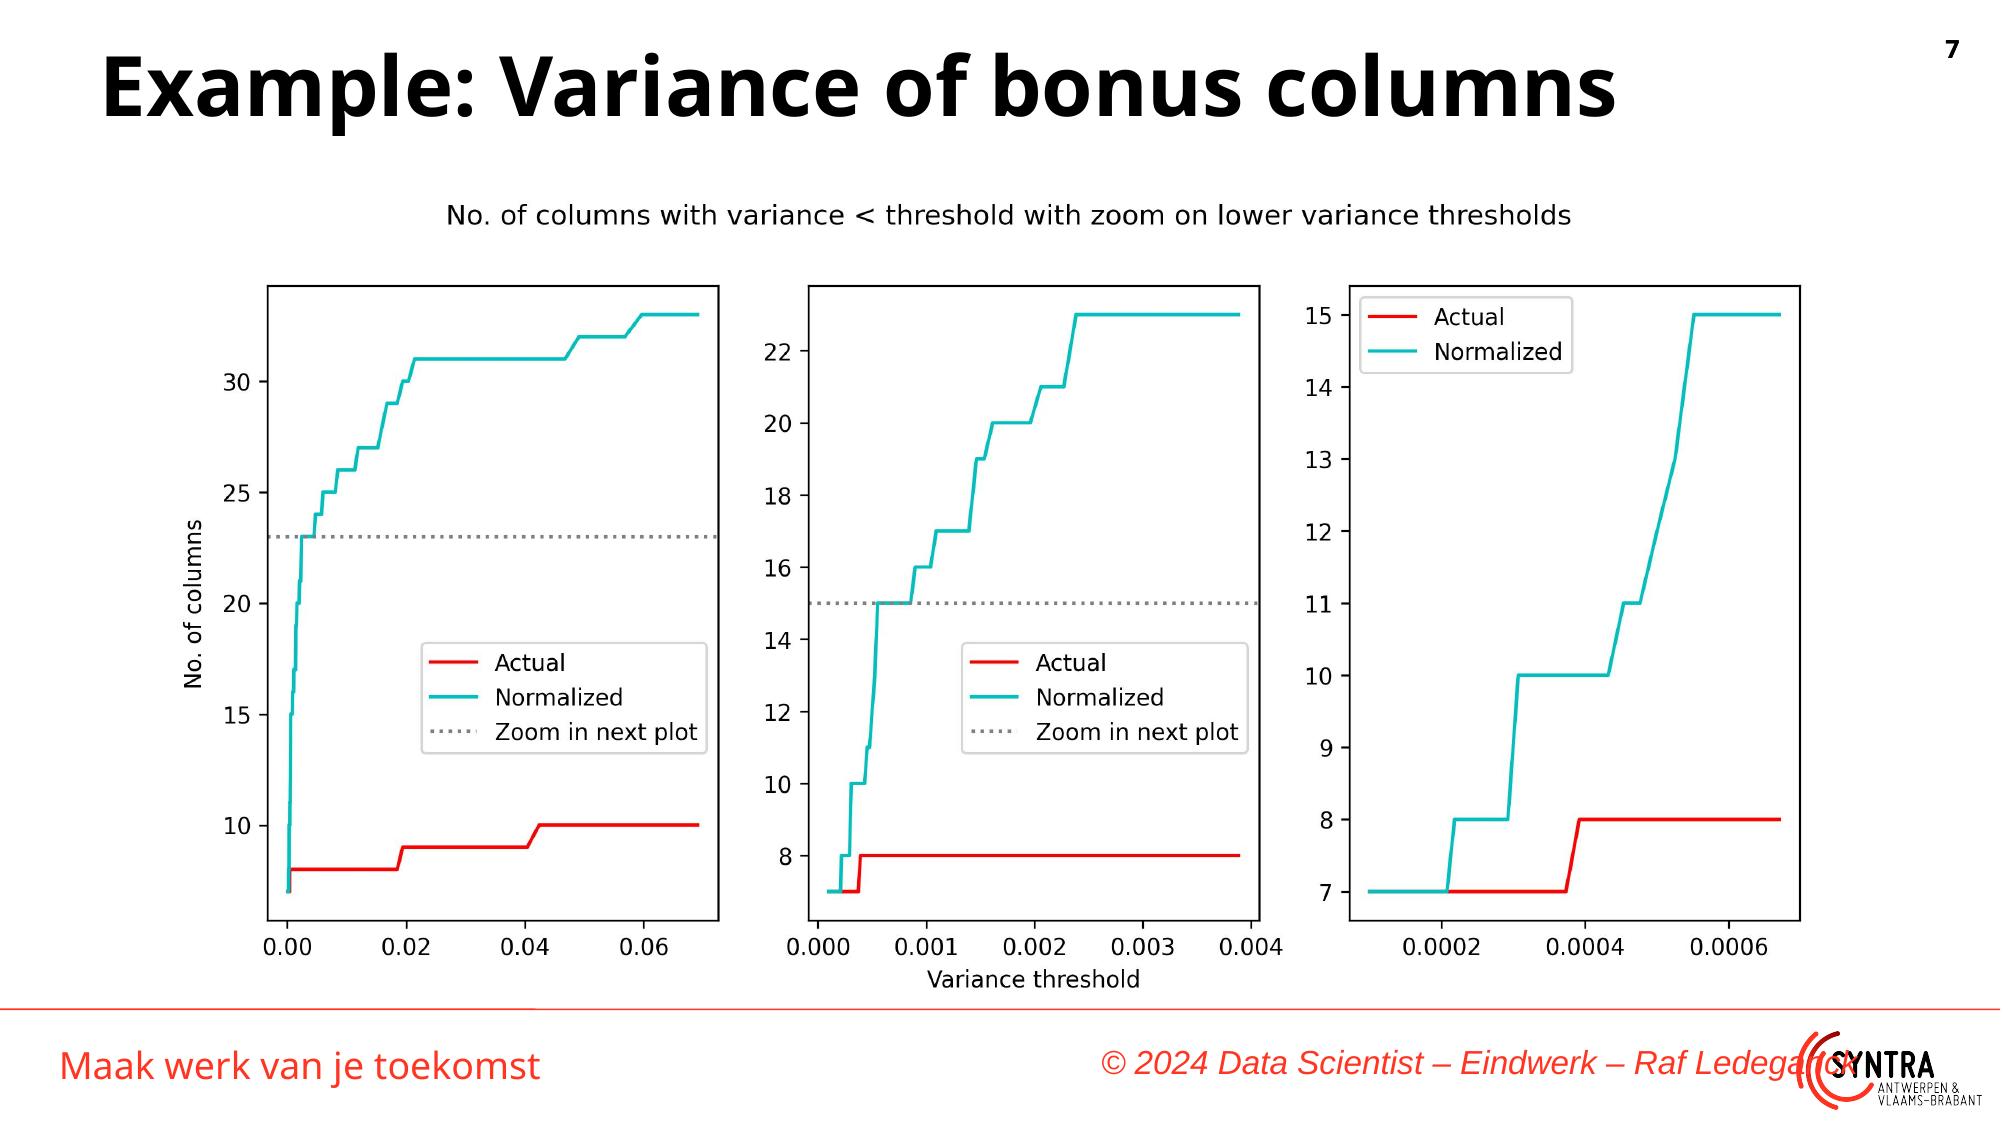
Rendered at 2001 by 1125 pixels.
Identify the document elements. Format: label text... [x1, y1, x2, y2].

picture [1796, 1031, 1982, 1110]
title Example: Variance of bonus columns [99, 44, 1900, 233]
picture [166, 186, 1835, 1008]
